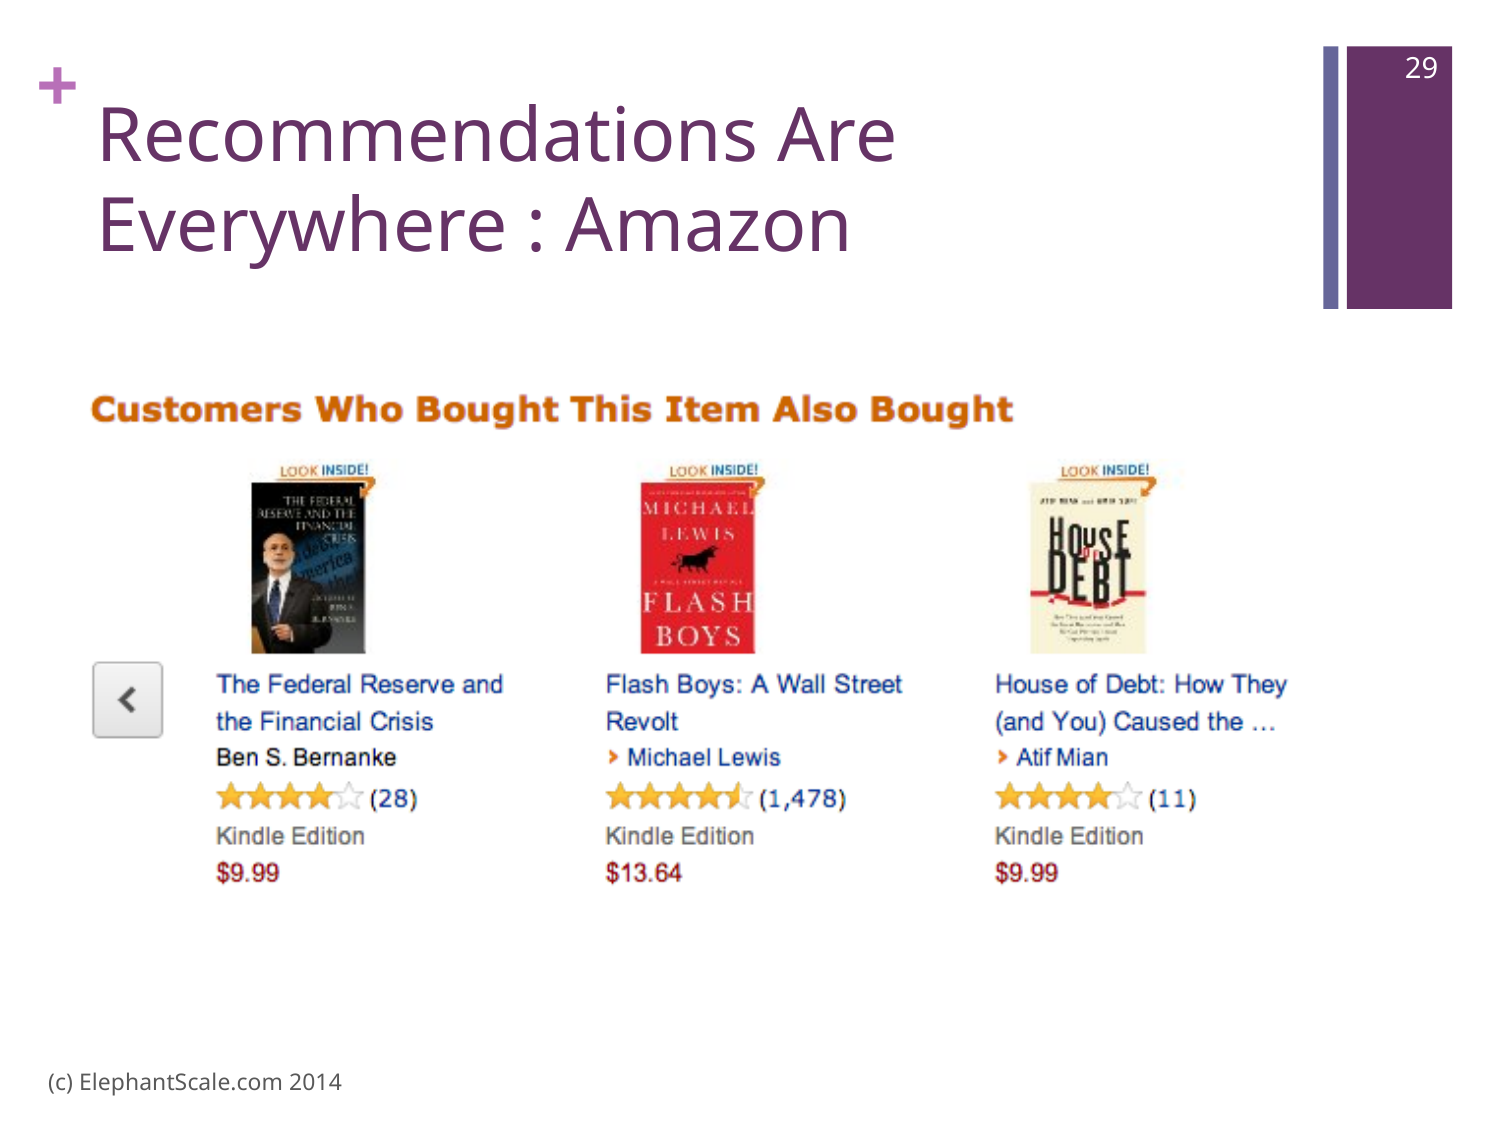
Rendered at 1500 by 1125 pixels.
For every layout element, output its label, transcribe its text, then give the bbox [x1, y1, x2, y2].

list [81, 324, 1322, 1006]
slide_number 29 [1362, 39, 1454, 100]
footer (c) ElephantScale.com 2014 [33, 1053, 1038, 1114]
title Recommendations Are Everywhere : Amazon [81, 79, 1322, 263]
